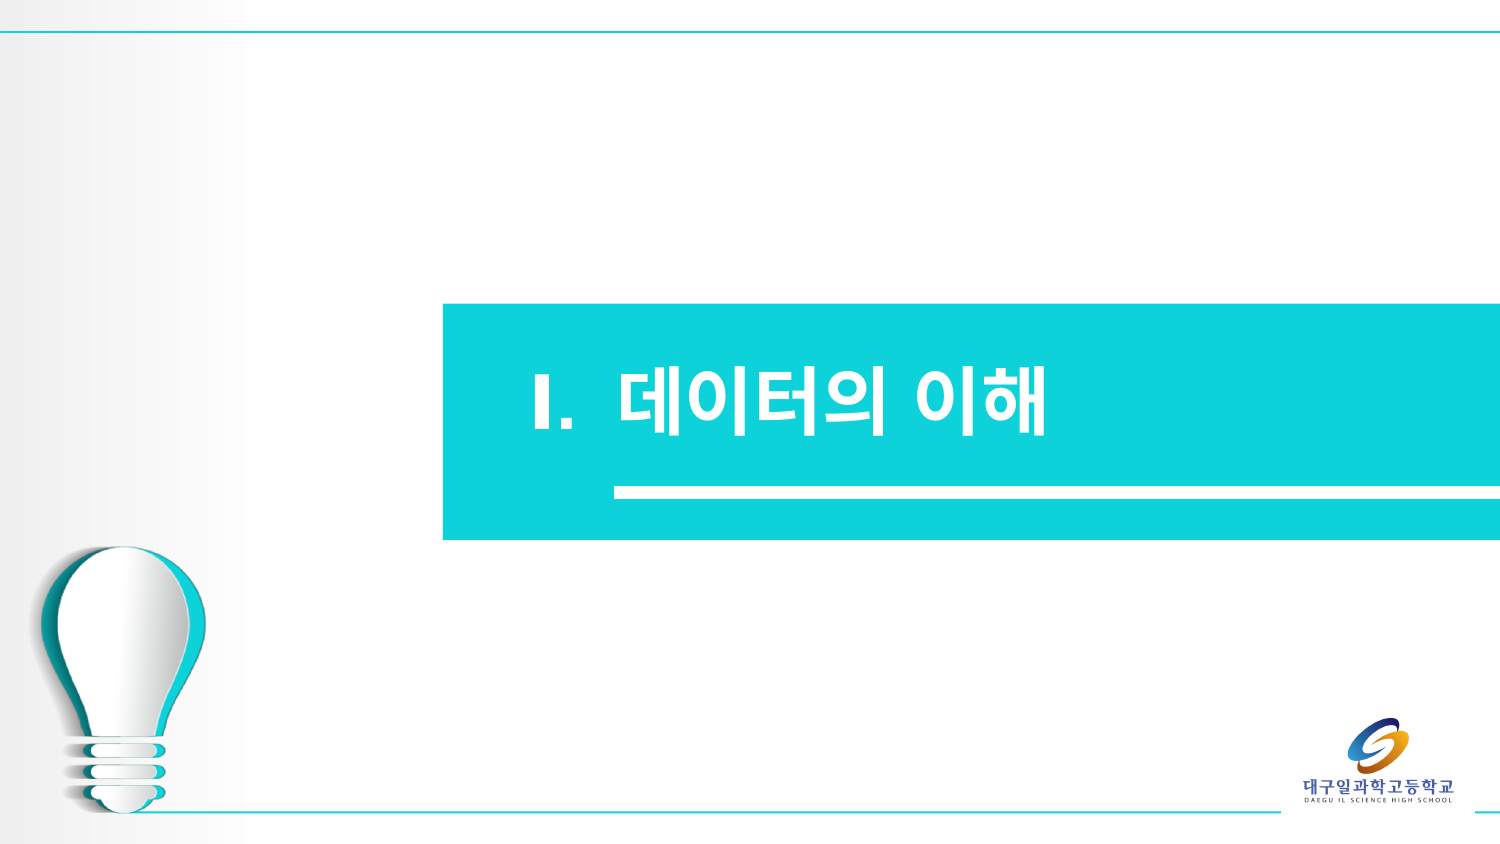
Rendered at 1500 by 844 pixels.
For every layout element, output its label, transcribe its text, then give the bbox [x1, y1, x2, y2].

picture [1281, 687, 1475, 833]
title Ⅰ. 데이터의 이해 [513, 366, 1412, 432]
picture [27, 546, 206, 813]
